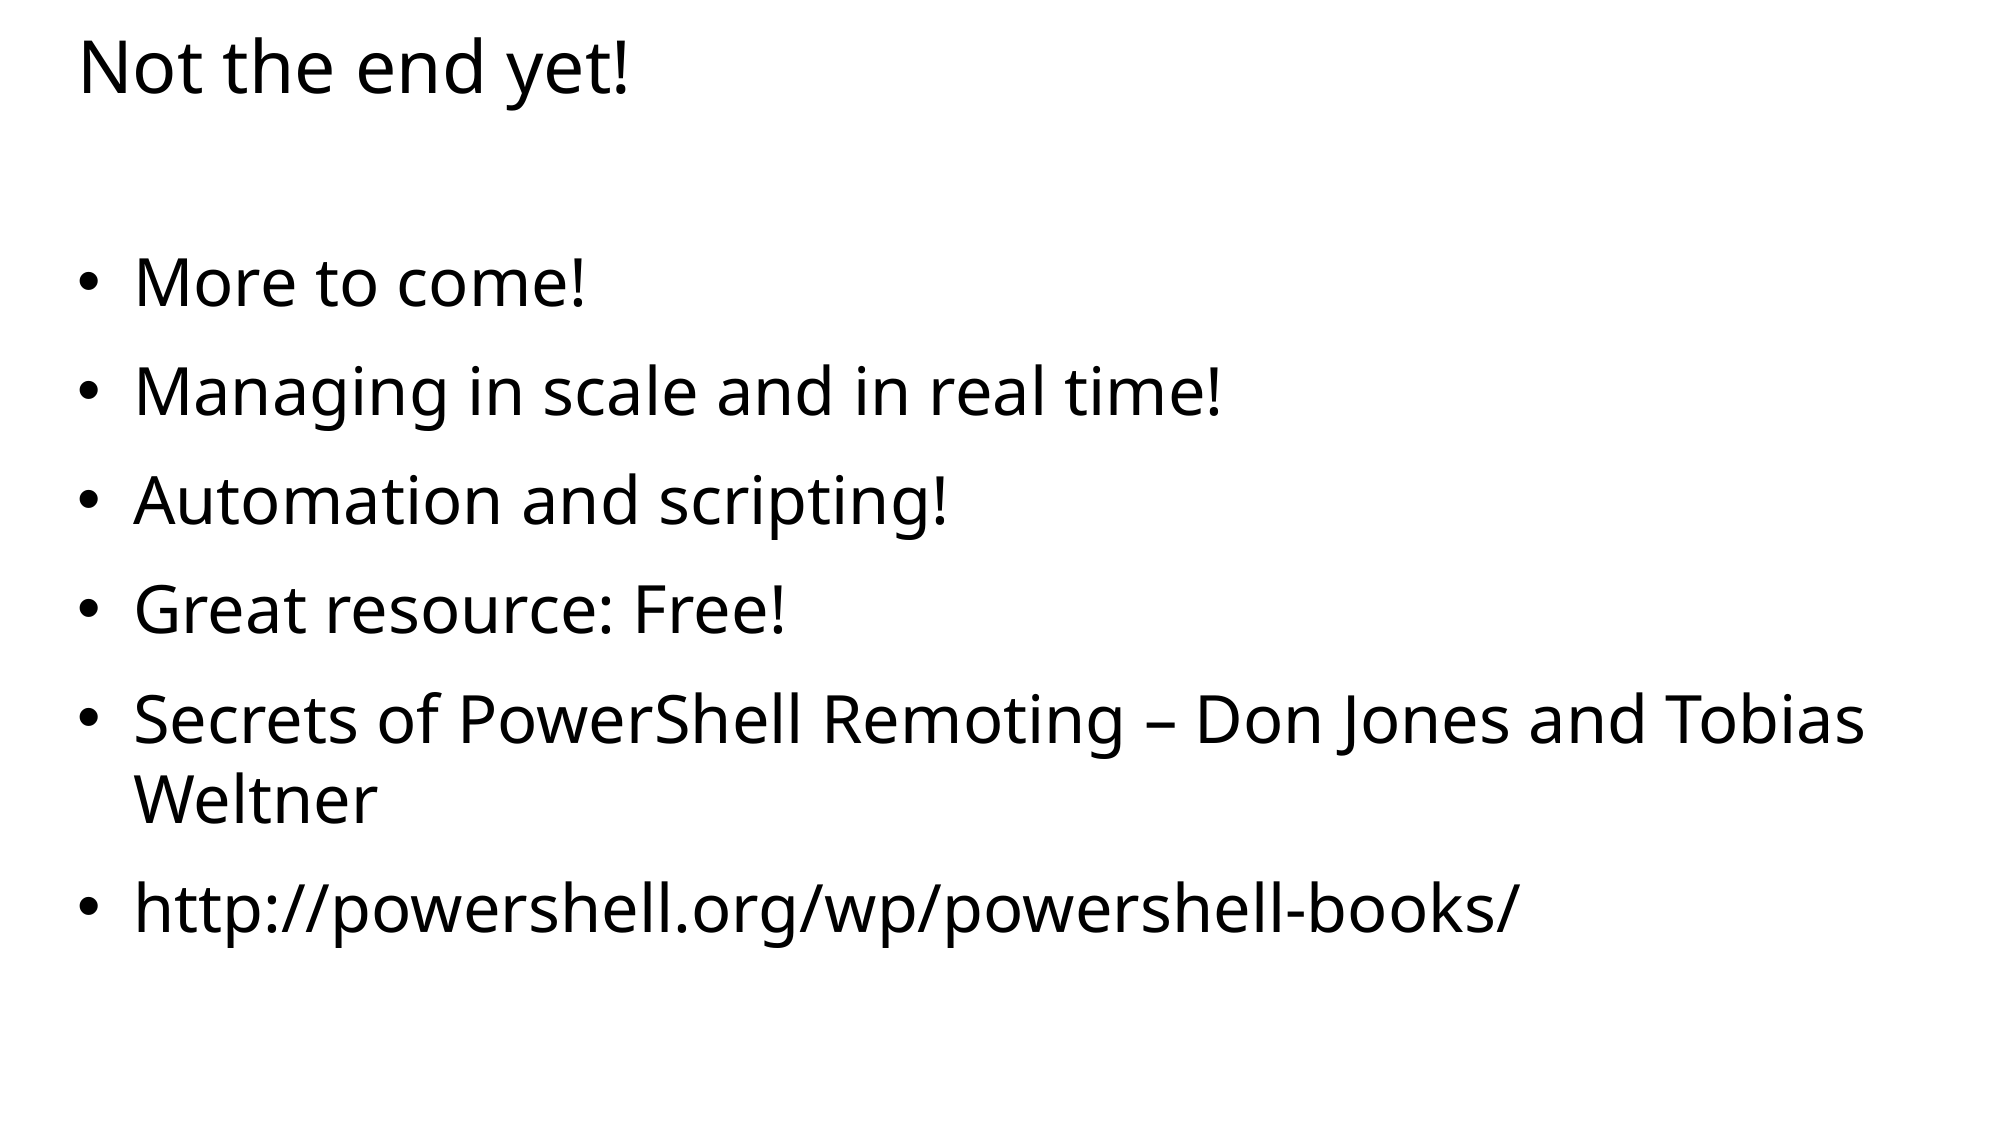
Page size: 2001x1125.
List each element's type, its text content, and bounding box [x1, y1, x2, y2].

list More to come! Managing in scale and in real time! Automation and scripting! Great resource: Free! Secrets of PowerShell Remoting – Don Jones and Tobias Weltner http://powershell.org/wp/powershell-books/ [62, 232, 1953, 1096]
title Not the end yet! [62, 29, 1953, 205]
